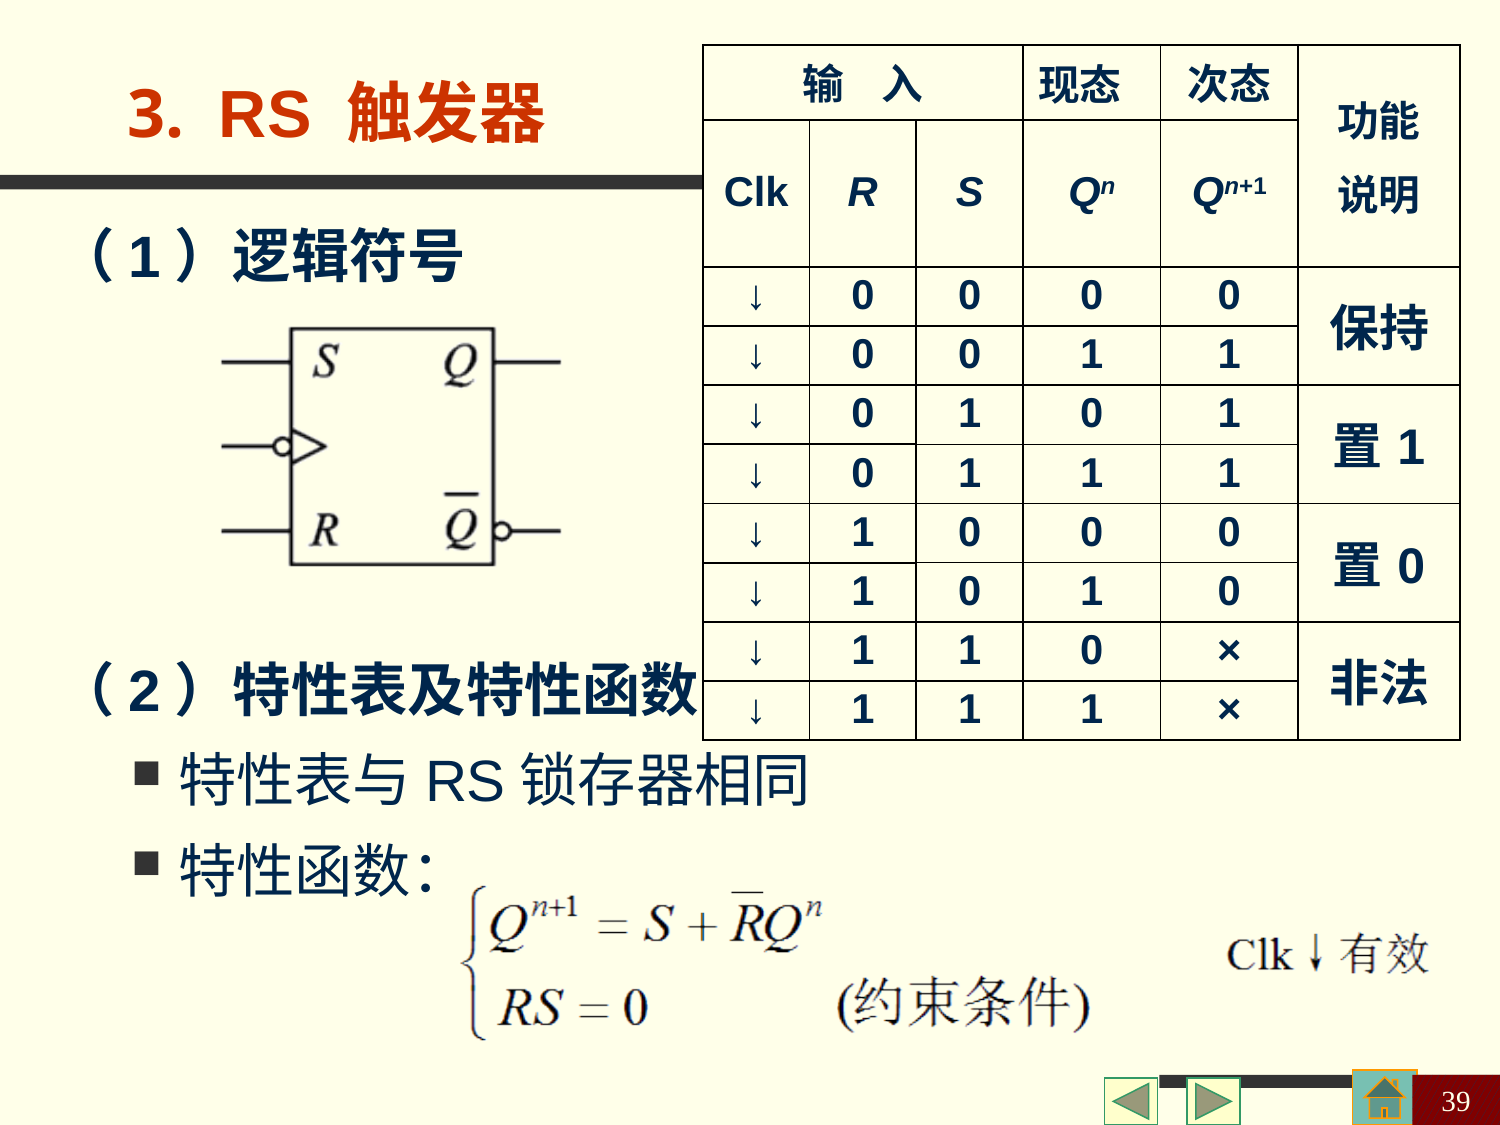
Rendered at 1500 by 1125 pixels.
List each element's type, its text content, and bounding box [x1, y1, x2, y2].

table_cell 0 [810, 327, 915, 384]
table_cell Clk [704, 121, 809, 266]
table_cell ↓ [704, 504, 809, 562]
table_header 输 入 [704, 46, 1022, 119]
table_cell ↓ [704, 268, 809, 325]
table_cell 0 [1024, 268, 1160, 325]
table_cell 1 [1161, 327, 1297, 384]
table_cell 1 [1161, 386, 1297, 444]
table_header 现态 [1024, 46, 1160, 119]
table_cell R [810, 121, 915, 266]
table_cell 保持 [1299, 268, 1459, 384]
picture [206, 314, 573, 576]
table_cell ↓ [704, 564, 809, 621]
table_cell ↓ [704, 682, 809, 739]
table_cell × [1161, 682, 1297, 739]
table_cell S [917, 121, 1022, 266]
table_cell 1 [810, 564, 915, 621]
table_cell 置1 [1299, 386, 1459, 503]
list （1）逻辑符号 （2）特性表及特性函数 特性表与RS锁存器相同 特性函数： [41, 208, 892, 1047]
table_cell ↓ [704, 327, 809, 384]
table_cell Qn+1 [1161, 121, 1297, 266]
table_cell ↓ [704, 623, 809, 680]
table_cell 1 [810, 682, 915, 739]
table_cell 0 [917, 504, 1022, 562]
table_cell × [1161, 623, 1297, 680]
picture [442, 869, 1442, 1062]
table_cell 0 [1161, 504, 1297, 562]
table_header 功能 说明 [1299, 46, 1459, 266]
table_cell 0 [1024, 504, 1160, 562]
table_cell 1 [917, 623, 1022, 680]
table_cell 1 [1024, 327, 1160, 384]
text_box 39 [1412, 1074, 1500, 1125]
table_cell 0 [1161, 268, 1297, 325]
table_cell 1 [810, 504, 915, 562]
table_cell 1 [917, 682, 1022, 739]
table_cell 0 [917, 327, 1022, 384]
table_header 次态 [1161, 46, 1297, 119]
table_cell Qn [1024, 121, 1160, 266]
table_cell ↓ [704, 386, 809, 443]
table_cell 置0 [1299, 504, 1459, 621]
table_cell 1 [1024, 563, 1160, 621]
table_cell 0 [1161, 563, 1297, 621]
table_cell 非法 [1299, 623, 1459, 739]
table_cell 0 [1024, 386, 1160, 444]
table_cell 1 [1161, 445, 1297, 503]
table_cell 0 [1024, 623, 1160, 680]
table_cell 0 [810, 445, 915, 503]
table_cell 1 [917, 386, 1022, 444]
table_cell 1 [810, 623, 915, 680]
table_cell 1 [1024, 682, 1160, 739]
table_cell 0 [810, 386, 915, 443]
table_cell 1 [1024, 445, 1160, 503]
table_cell ↓ [704, 445, 809, 503]
table_cell 0 [917, 563, 1022, 621]
table_cell 1 [917, 445, 1022, 503]
table_cell 0 [917, 268, 1022, 325]
table_cell 0 [810, 268, 915, 325]
title 3. RS 触发器 [112, 54, 702, 159]
